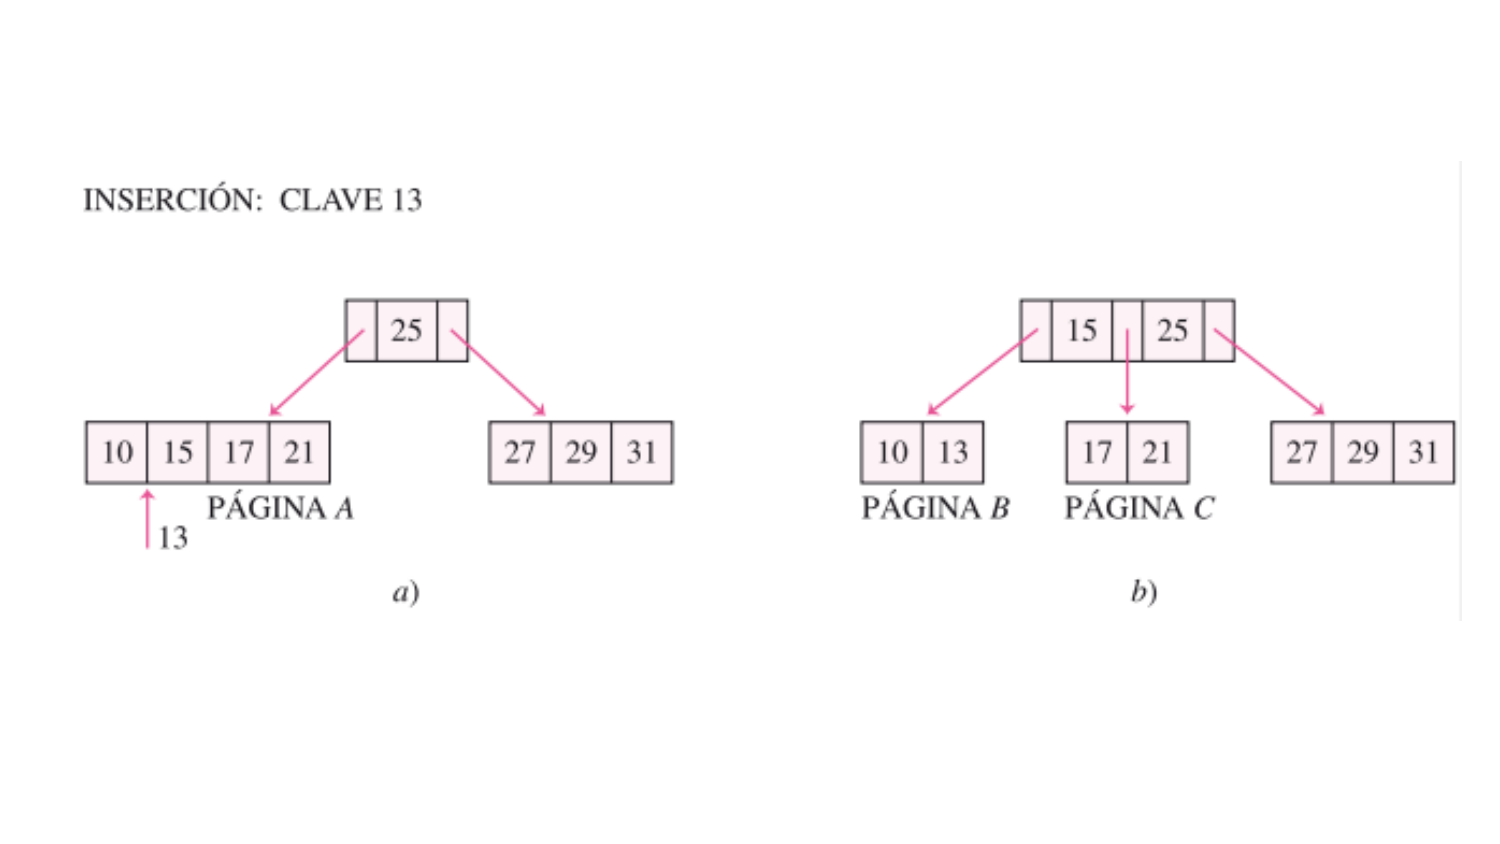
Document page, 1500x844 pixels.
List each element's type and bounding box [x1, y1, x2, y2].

picture [67, 161, 1462, 622]
